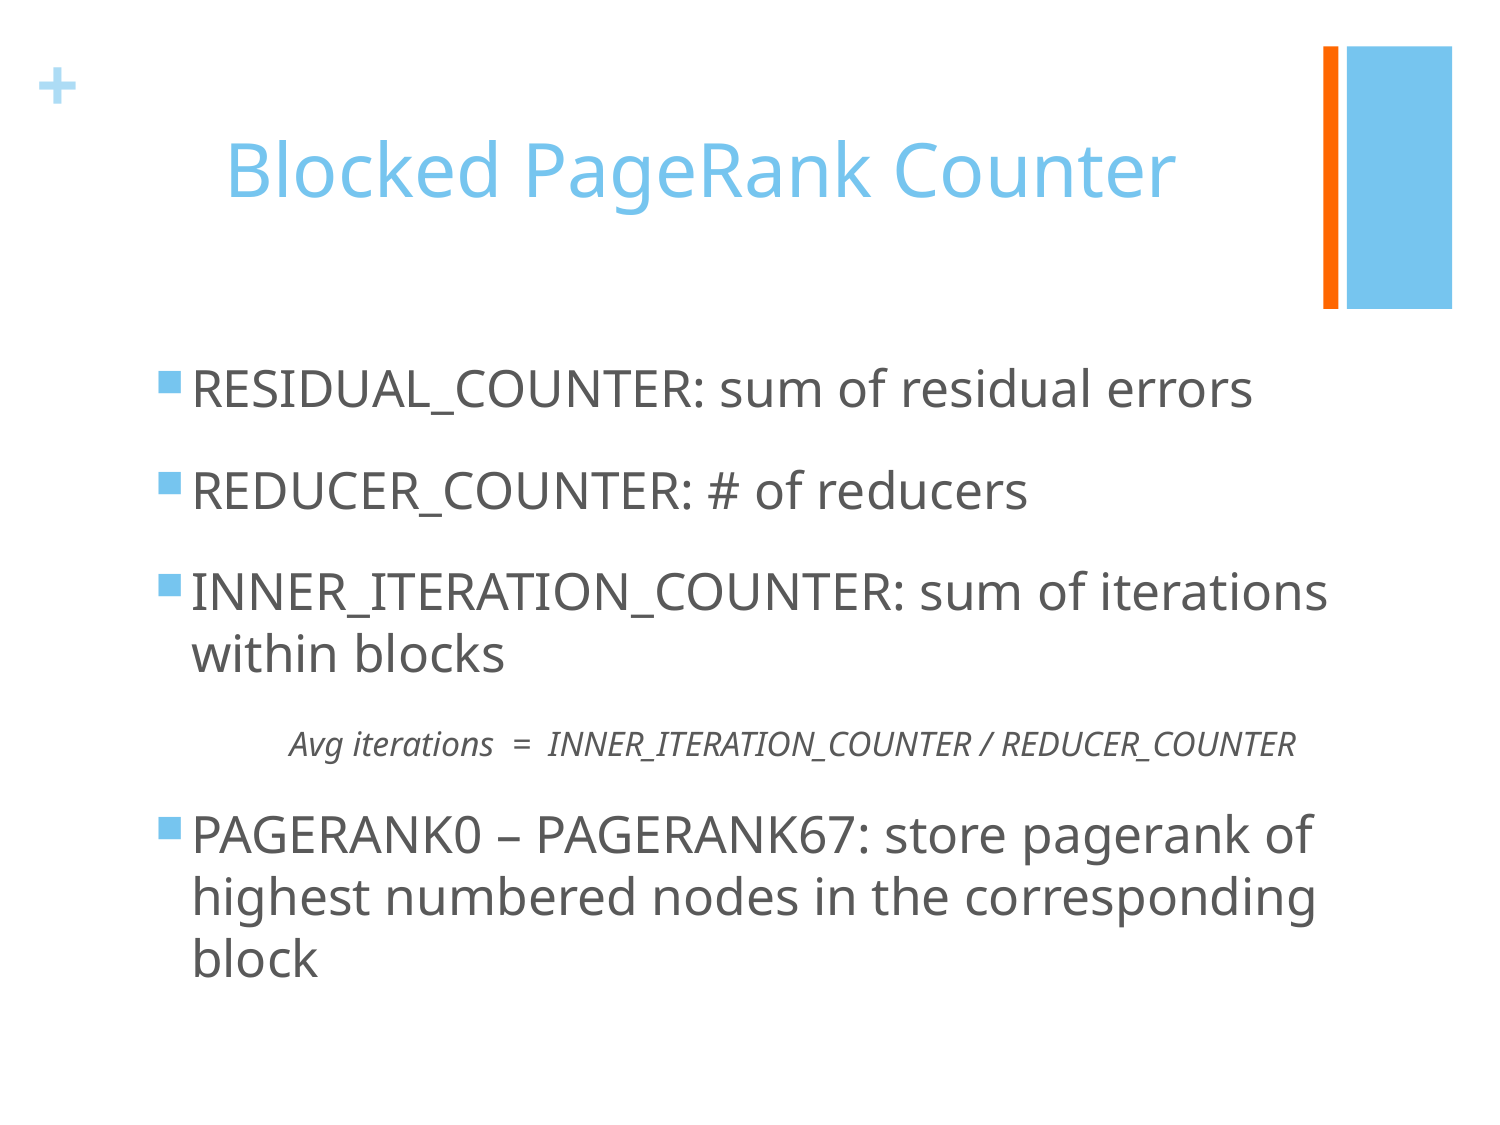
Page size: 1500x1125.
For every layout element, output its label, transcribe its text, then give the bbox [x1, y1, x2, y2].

title Blocked PageRank Counter [81, 114, 1322, 298]
list RESIDUAL_COUNTER: sum of residual errors REDUCER_COUNTER: # of reducers INNER_ITERATION_COUNTER: sum of iterations within blocks Avg iterations = INNER_ITERATION_COUNTER / REDUCER_COUNTER PAGERANK0 – PAGERANK67: store pagerank of highest numbered nodes in the corresponding block [140, 348, 1445, 1001]
